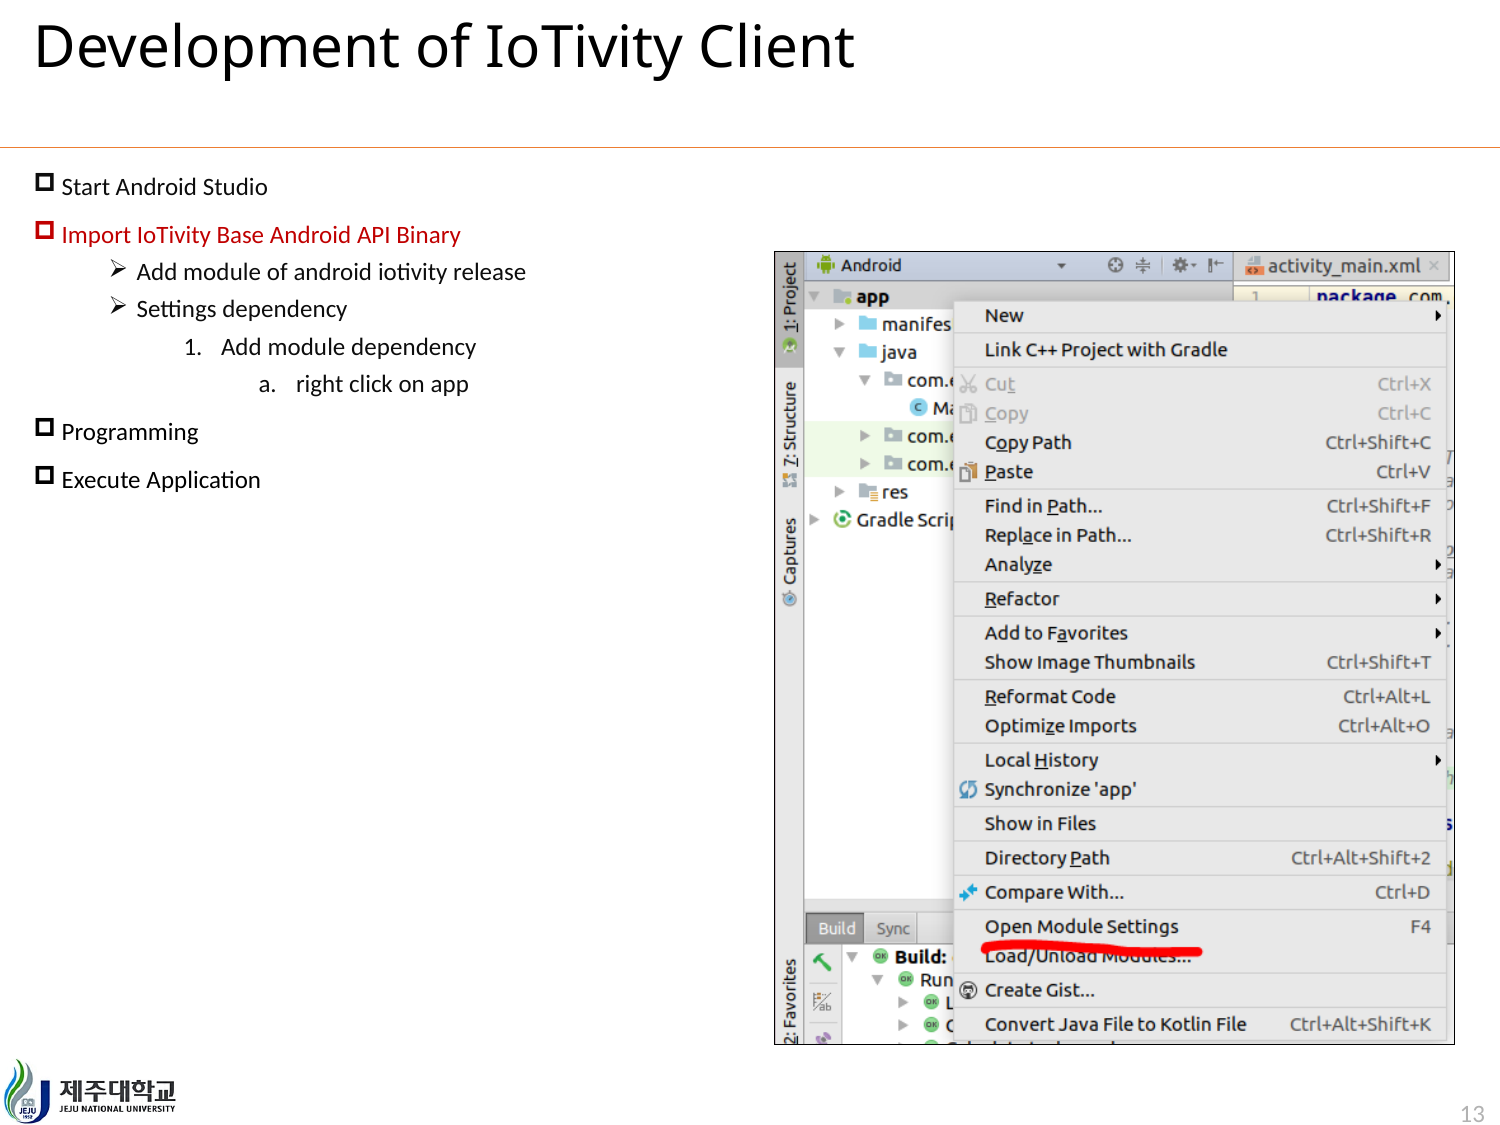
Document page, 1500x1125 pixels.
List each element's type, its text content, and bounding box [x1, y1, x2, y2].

title Development of IoTivity Client [18, 9, 1482, 167]
list Start Android Studio Import IoTivity Base Android API Binary Add module of android iotivity release Settings dependency Add module dependency right click on app Programming Execute Application [18, 166, 648, 1053]
picture [774, 251, 1455, 1045]
picture [0, 1057, 177, 1125]
slide_number 13 [1396, 1100, 1500, 1125]
